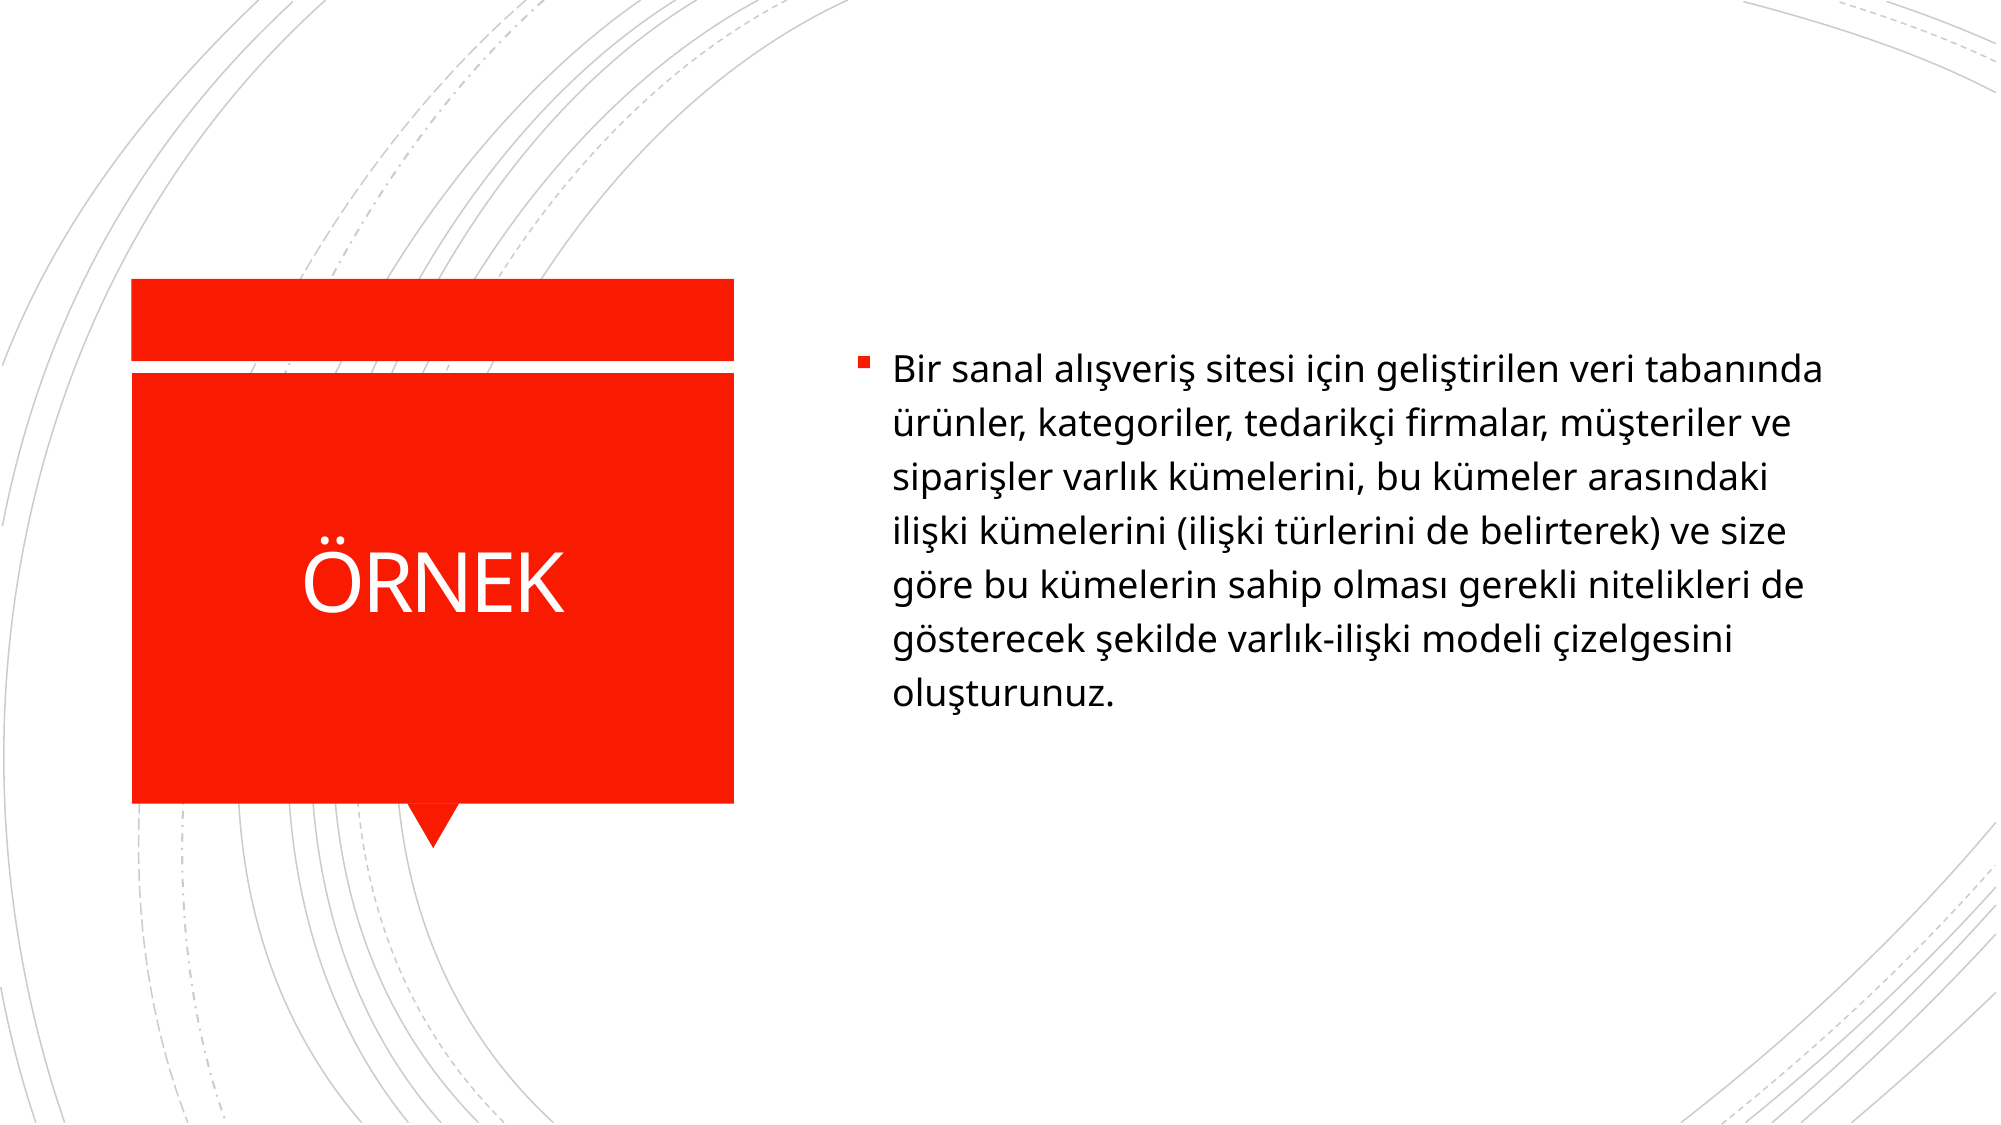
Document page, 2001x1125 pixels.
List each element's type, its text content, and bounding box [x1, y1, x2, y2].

list Bir sanal alışveriş sitesi için geliştirilen veri tabanında ürünler, kategoriler, tedarikçi firmalar, müşteriler ve siparişler varlık kümelerini, bu kümeler arasındaki ilişki kümelerini (ilişki türlerini de belirterek) ve size göre bu kümelerin sahip olması gerekli nitelikleri de gösterecek şekilde varlık-ilişki modeli çizelgesini oluşturunuz. [839, 131, 1871, 993]
title ÖRNEK [145, 385, 720, 789]
